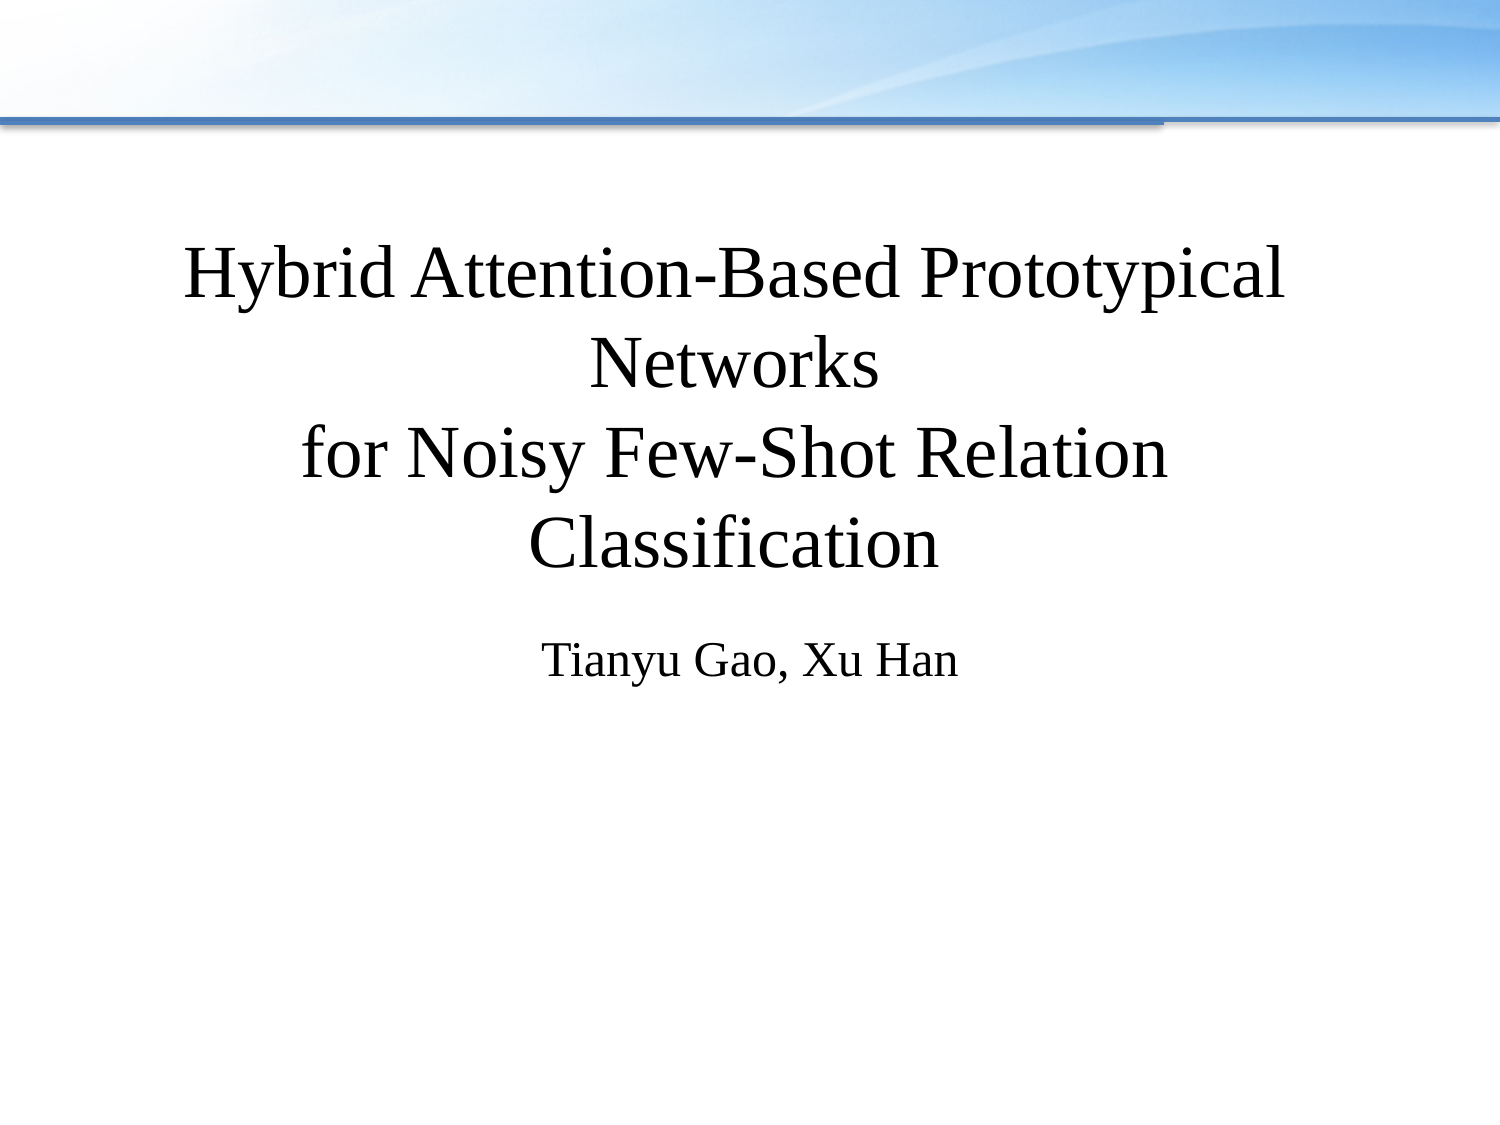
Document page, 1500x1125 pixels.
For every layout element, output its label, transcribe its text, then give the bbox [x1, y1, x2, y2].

text_box [11, 30, 1223, 114]
text_box Tianyu Gao, Xu Han [167, 619, 1333, 694]
text_box Hybrid Attention-Based Prototypical Networks for Noisy Few-Shot Relation Classification [105, 214, 1364, 590]
picture [0, 0, 1500, 117]
